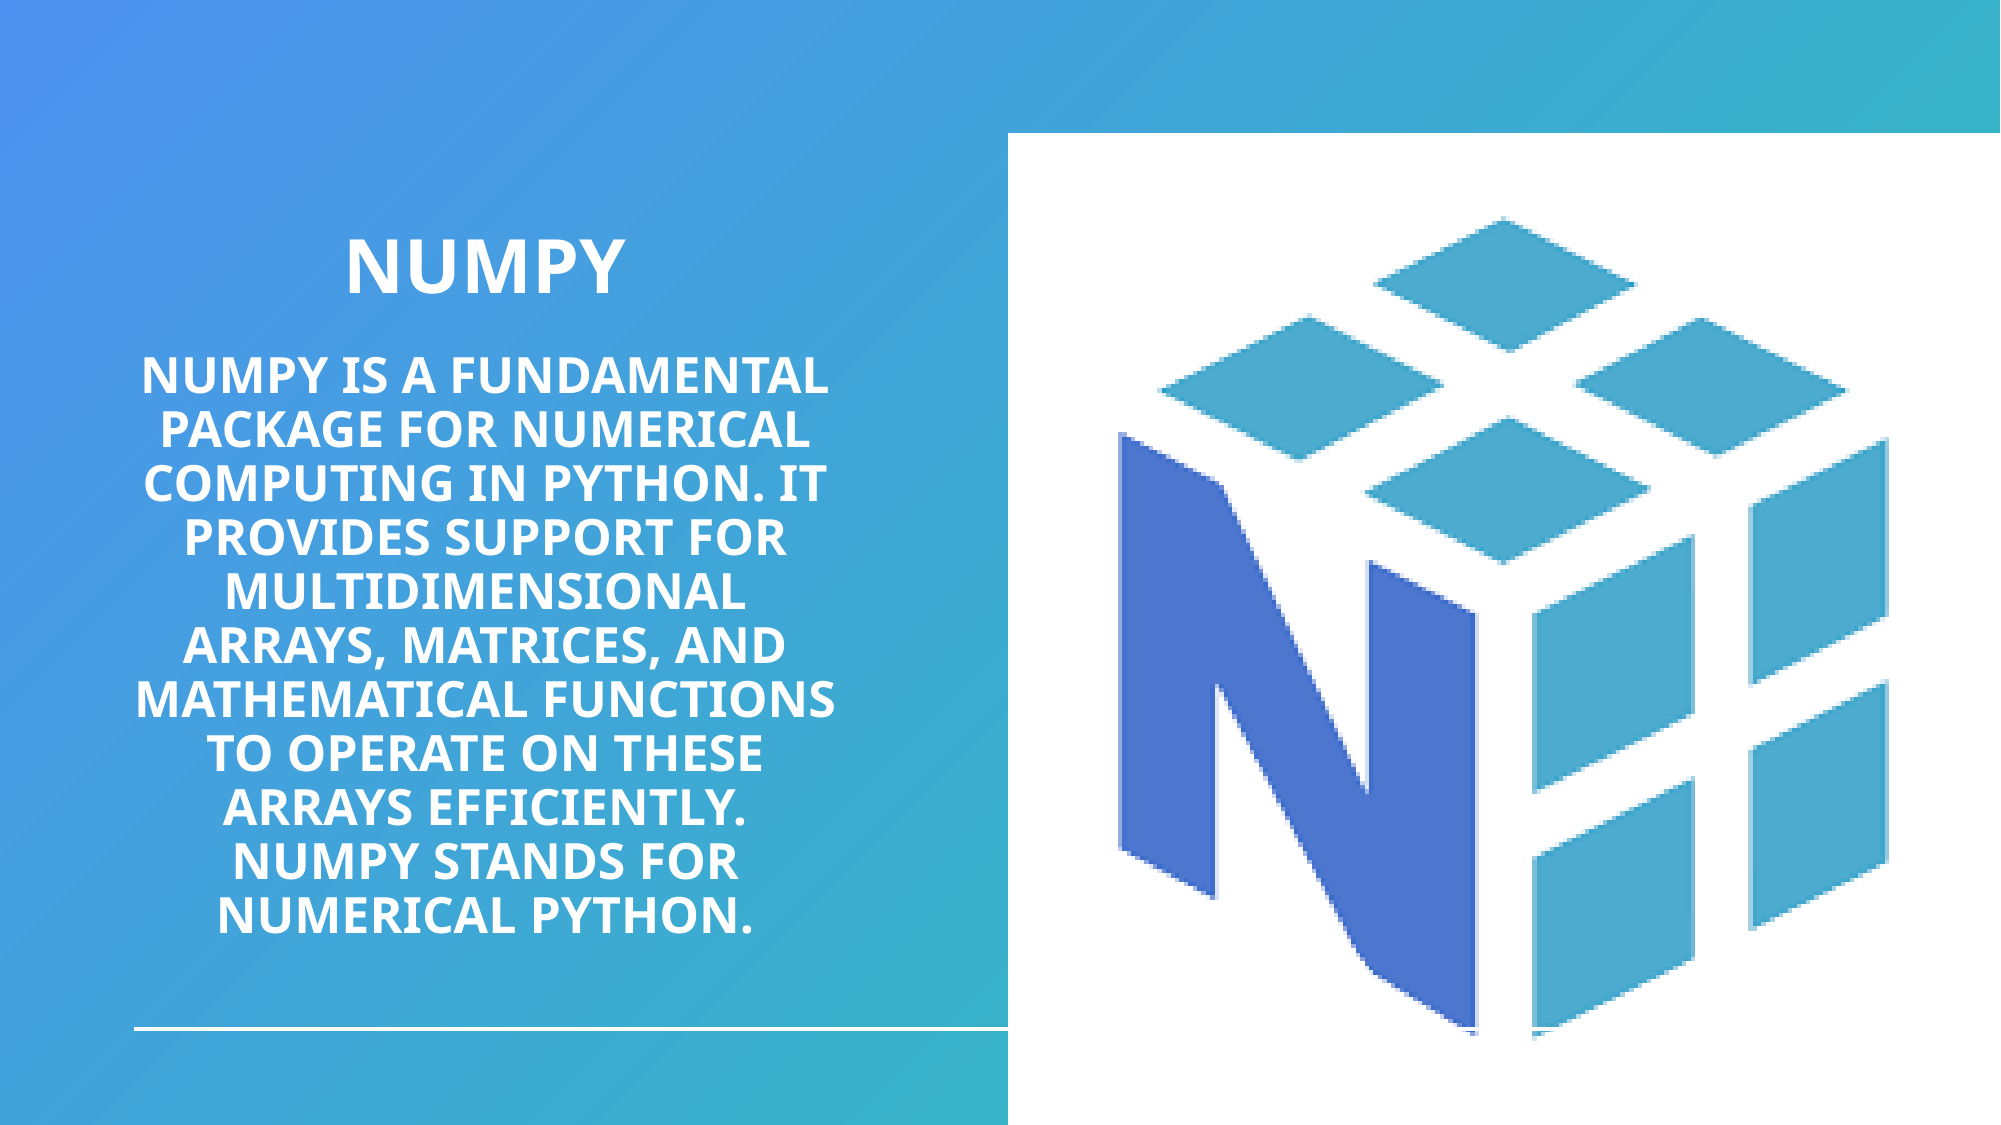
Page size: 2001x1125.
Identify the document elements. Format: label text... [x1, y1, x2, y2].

text_box [0, 0, 2000, 1125]
picture [1008, 133, 2000, 1125]
title Numpy NumPy is a fundamental package for numerical computing in Python. It provides support for multidimensional arrays, matrices, and mathematical functions to operate on these arrays efficiently. NumPy stands for Numerical Python. [118, 208, 853, 952]
